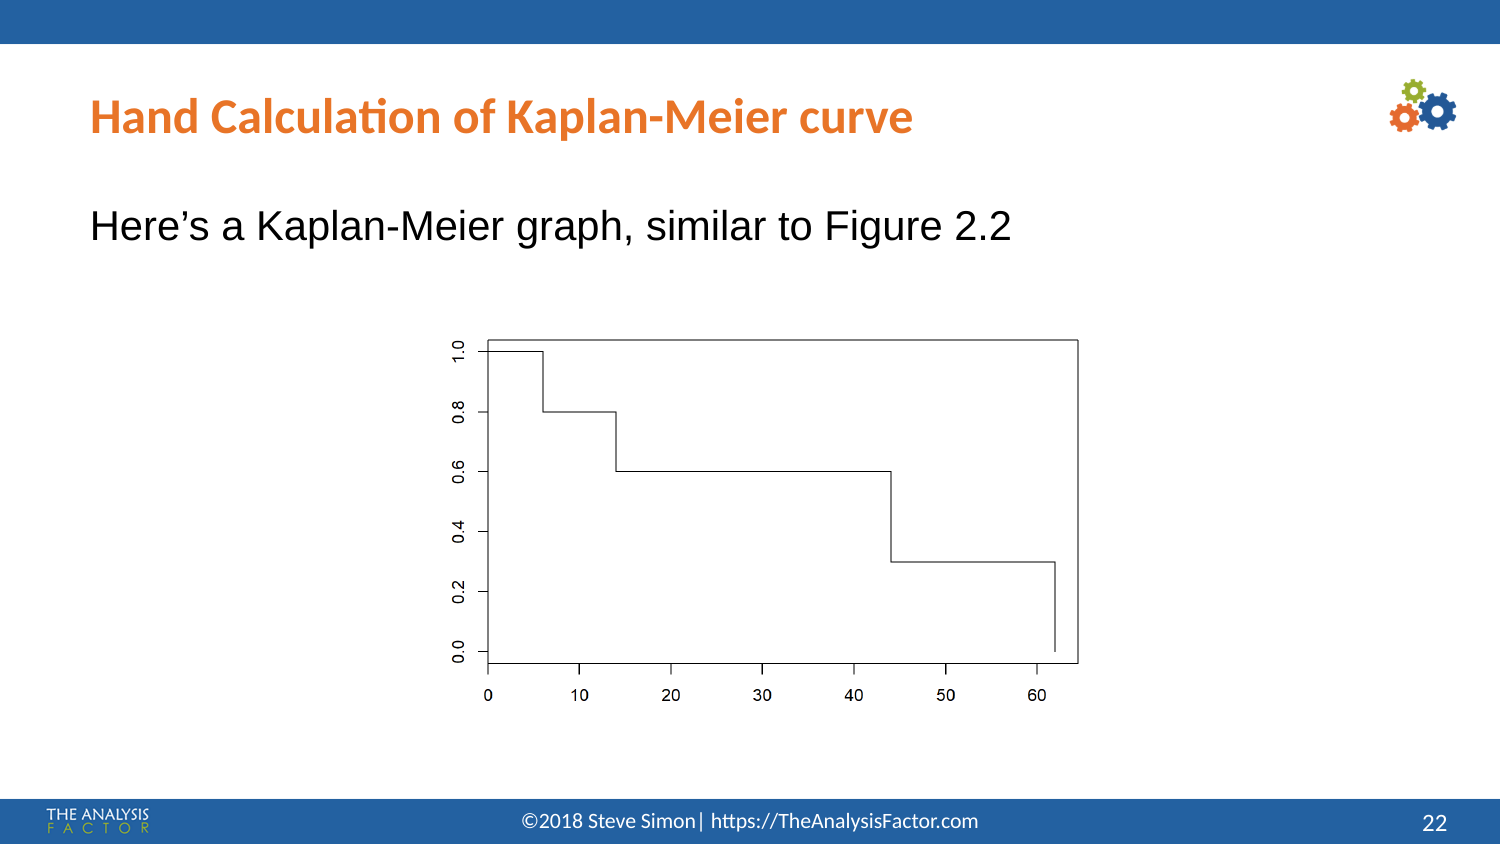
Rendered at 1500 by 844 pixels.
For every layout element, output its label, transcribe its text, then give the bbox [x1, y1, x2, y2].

slide_number 22 [1112, 798, 1463, 844]
footer ©2018 Steve Simon| https://TheAnalysisFactor.com [450, 796, 1050, 842]
text_box Here’s a Kaplan-Meier graph, similar to Figure 2.2 [75, 191, 1450, 257]
picture [0, 0, 1500, 844]
title Hand Calculation of Kaplan-Meier curve [75, 43, 1425, 185]
